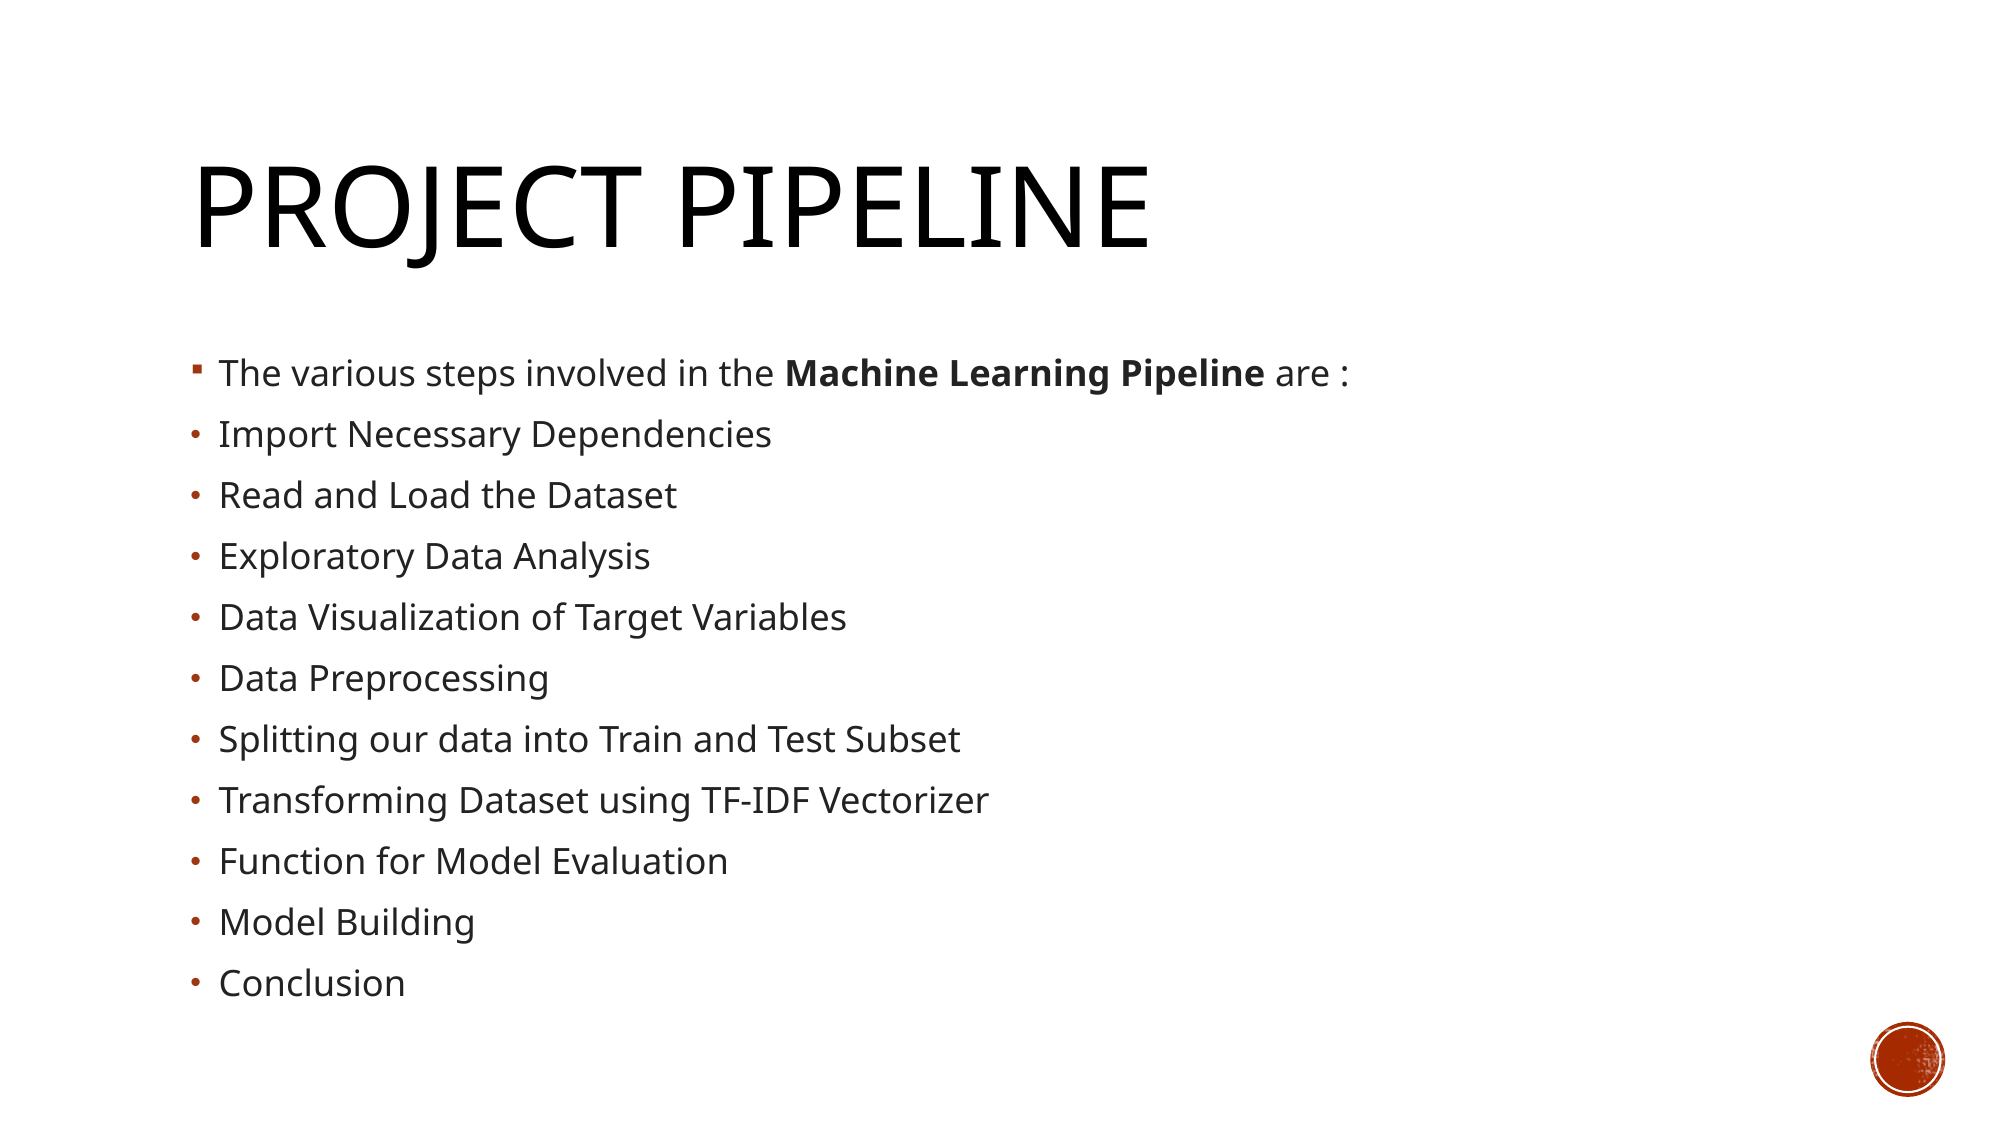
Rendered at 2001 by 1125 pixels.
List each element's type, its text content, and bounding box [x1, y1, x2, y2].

title Project pipeline [175, 79, 1826, 344]
list The various steps involved in the Machine Learning Pipeline are : Import Necessary Dependencies Read and Load the Dataset Exploratory Data Analysis Data Visualization of Target Variables Data Preprocessing Splitting our data into Train and Test Subset Transforming Dataset using TF-IDF Vectorizer Function for Model Evaluation Model Building Conclusion [175, 348, 1826, 1013]
